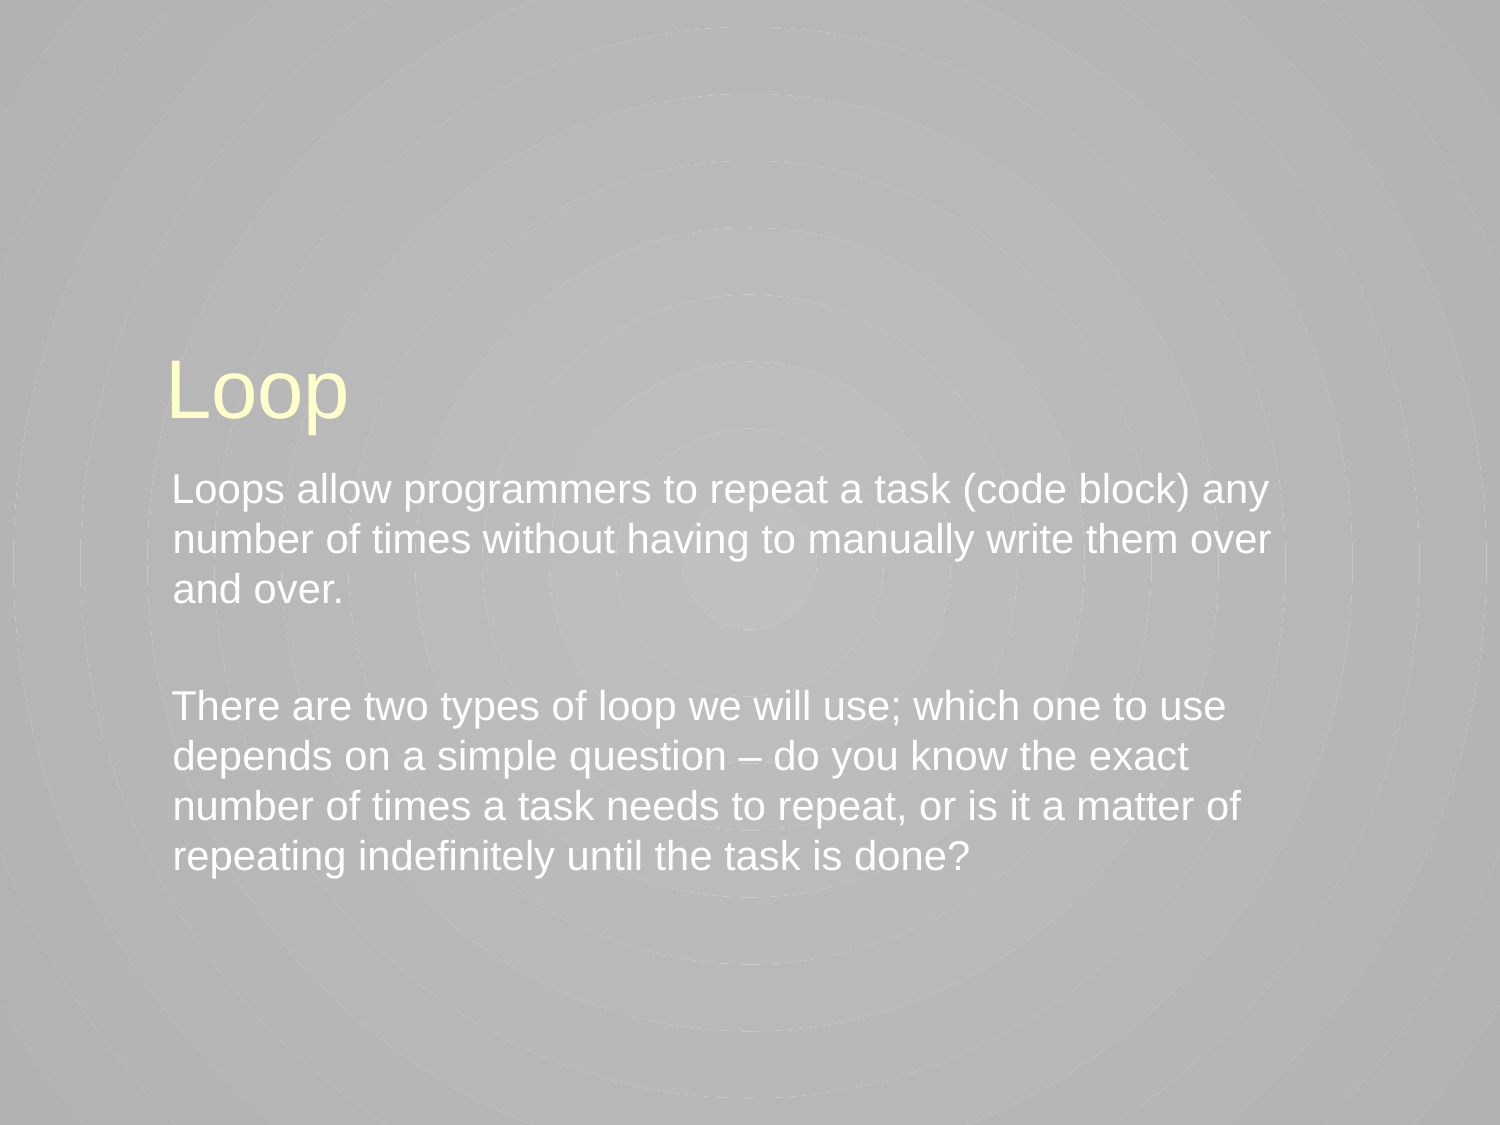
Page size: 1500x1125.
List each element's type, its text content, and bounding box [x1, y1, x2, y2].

list Loops allow programmers to repeat a task (code block) any number of times without having to manually write them over and over. There are two types of loop we will use; which one to use depends on a simple question – do you know the exact number of times a task needs to repeat, or is it a matter of repeating indefinitely until the task is done? [150, 454, 1350, 1035]
title Loop [150, 253, 1350, 443]
